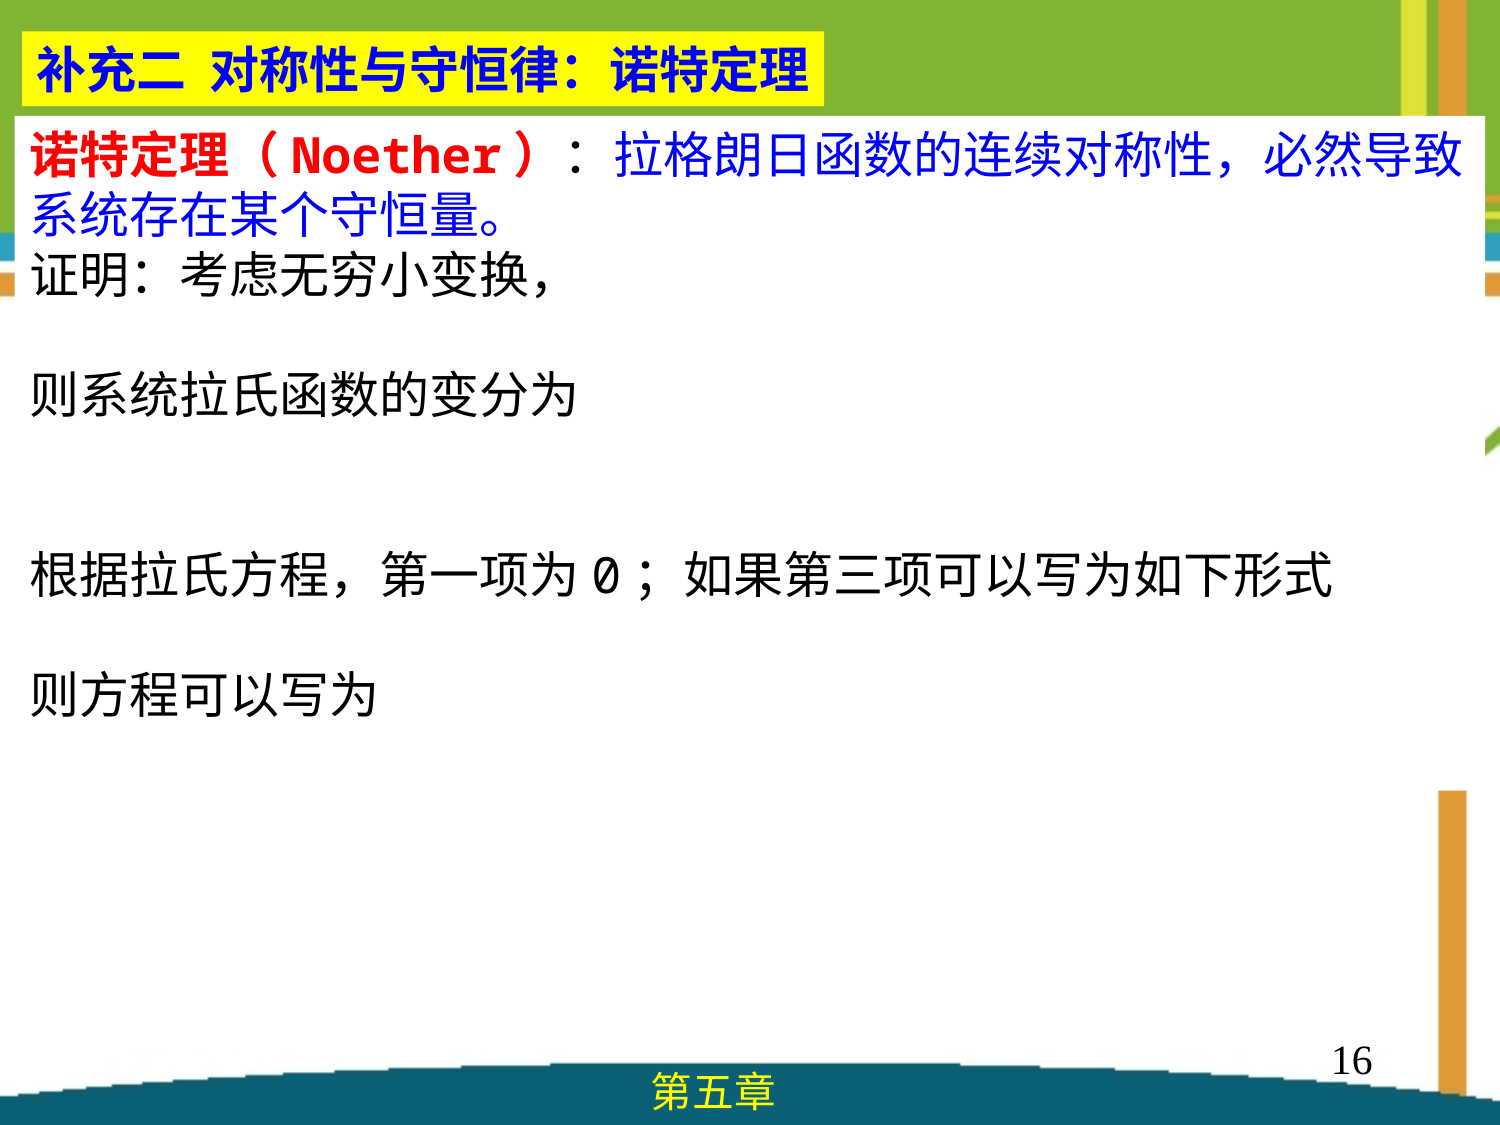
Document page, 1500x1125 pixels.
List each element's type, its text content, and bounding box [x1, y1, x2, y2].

slide_number 16 [1074, 1025, 1388, 1100]
text_box 补充二 对称性与守恒律：诺特定理 [21, 31, 825, 107]
picture [0, 0, 1500, 1125]
